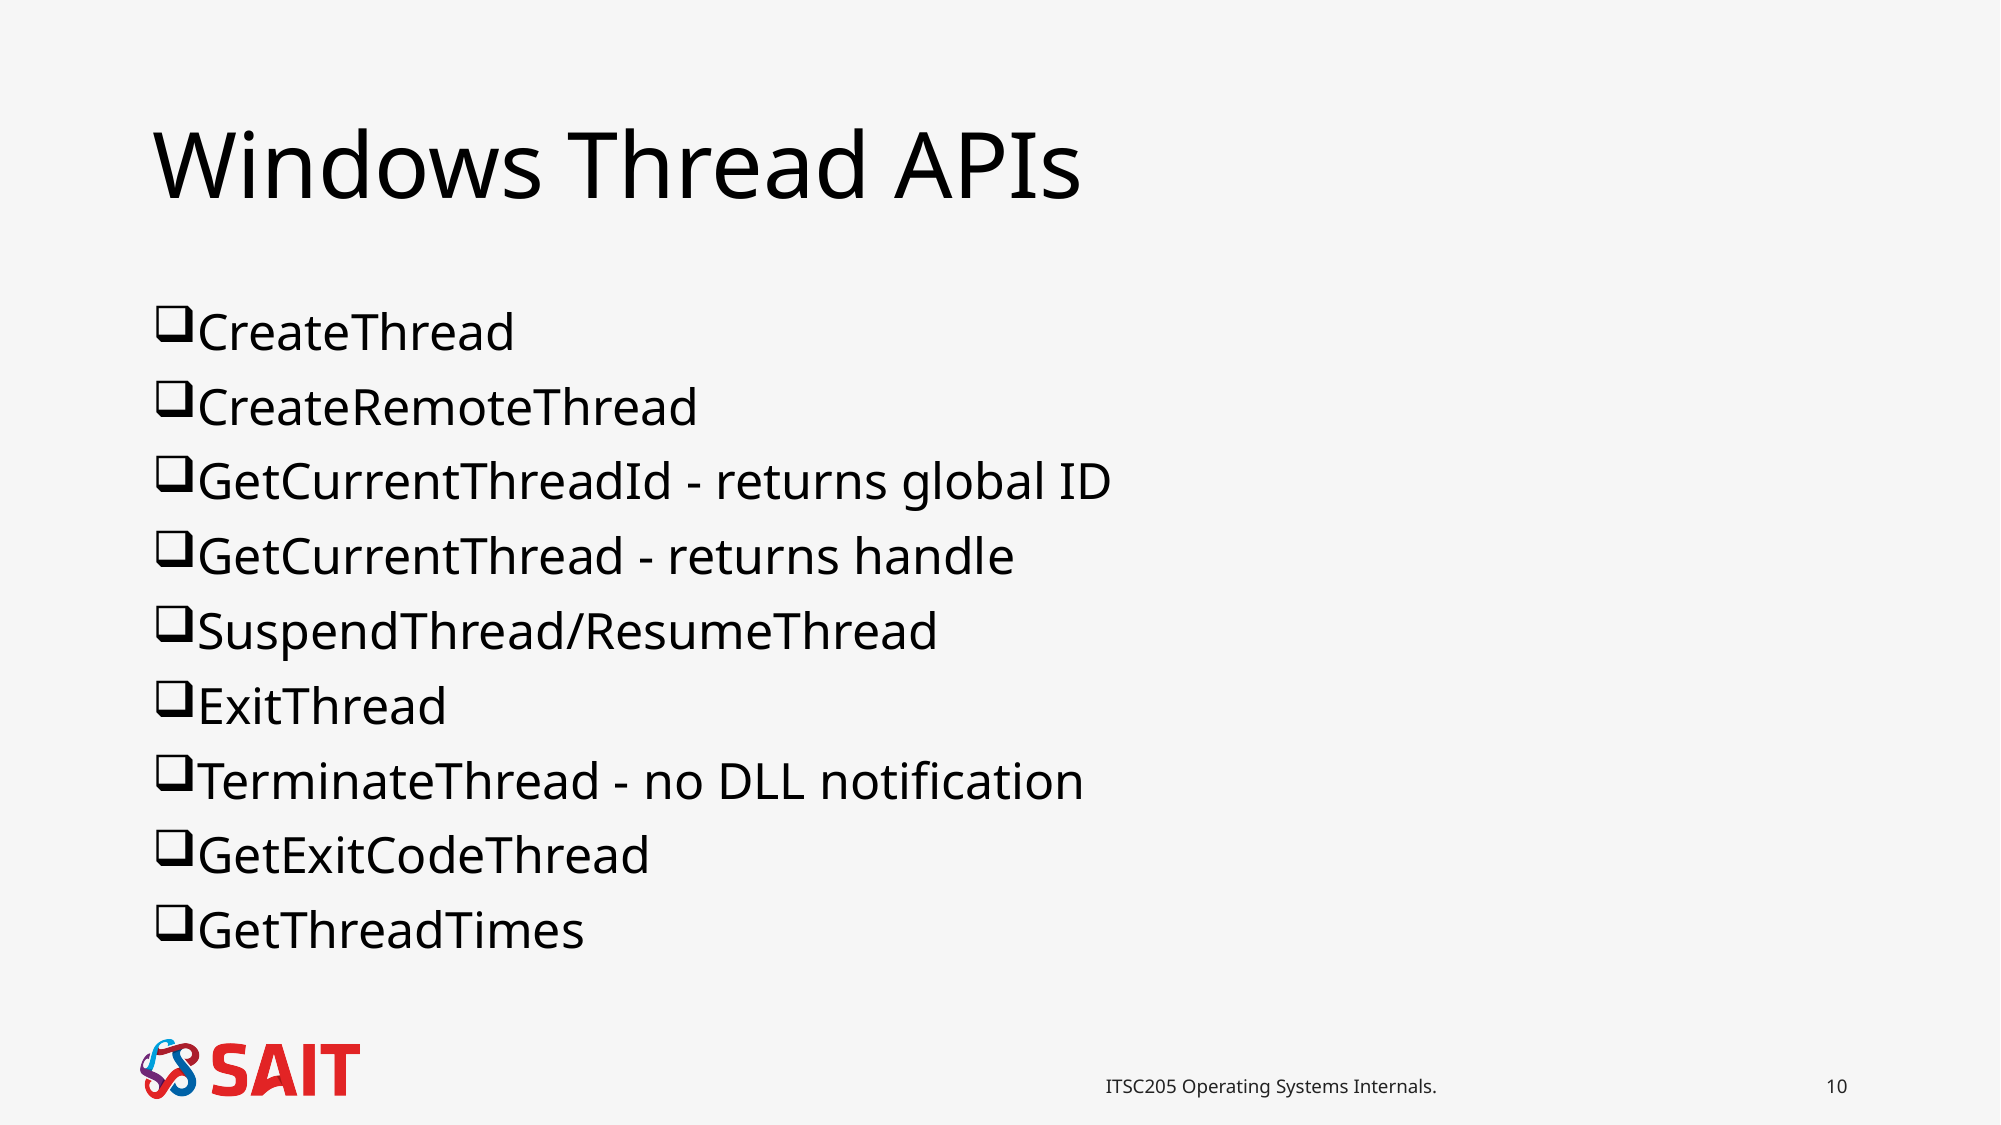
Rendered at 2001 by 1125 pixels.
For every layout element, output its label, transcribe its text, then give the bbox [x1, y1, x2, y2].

footer ITSC205 Operating Systems Internals. [858, 1048, 1690, 1109]
picture [114, 1013, 386, 1125]
list CreateThread CreateRemoteThread GetCurrentThreadId - returns global ID GetCurrentThread - returns handle SuspendThread/ResumeThread ExitThread TerminateThread - no DLL notification GetExitCodeThread GetThreadTimes [137, 299, 1863, 1014]
title Windows Thread APIs [137, 59, 1863, 278]
slide_number 10 [1718, 1048, 1863, 1109]
